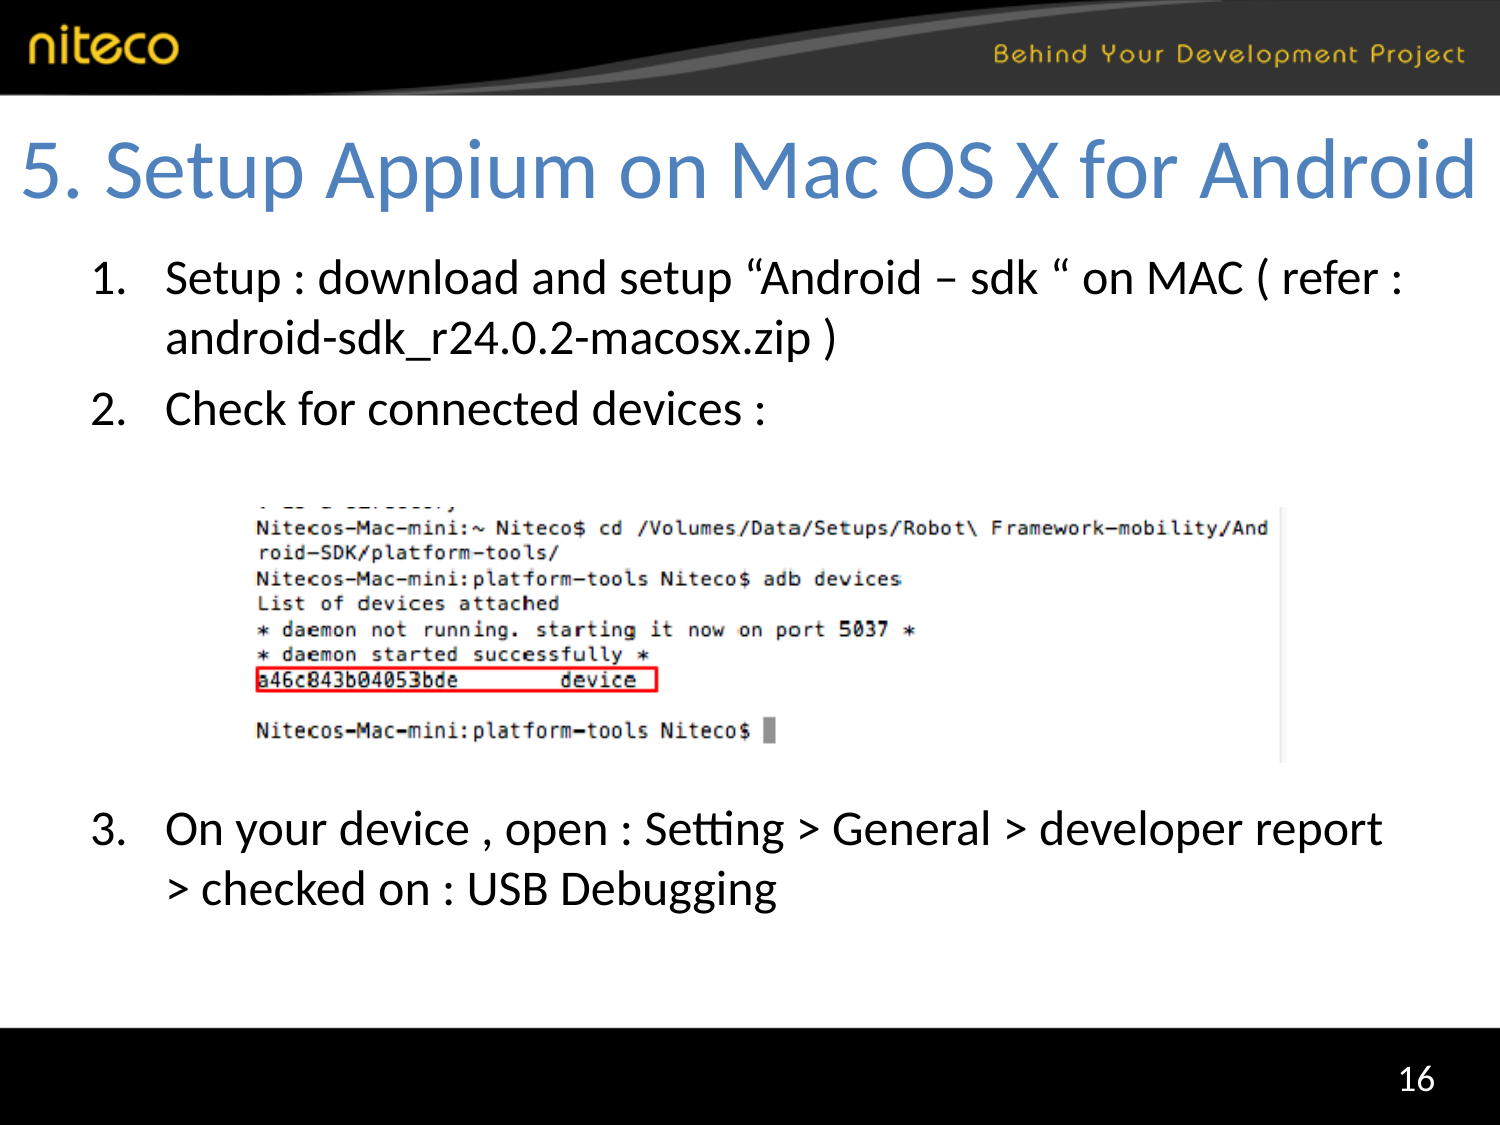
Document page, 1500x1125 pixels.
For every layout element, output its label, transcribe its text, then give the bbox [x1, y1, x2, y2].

list Setup : download and setup “Android – sdk “ on MAC ( refer : android-sdk_r24.0.2-macosx.zip ) Check for connected devices : On your device , open : Setting > General > developer report > checked on : USB Debugging [75, 237, 1425, 1005]
picture [0, 0, 1500, 103]
picture [0, 225, 1500, 1125]
title 5. Setup Appium on Mac OS X for Android [0, 103, 1500, 225]
